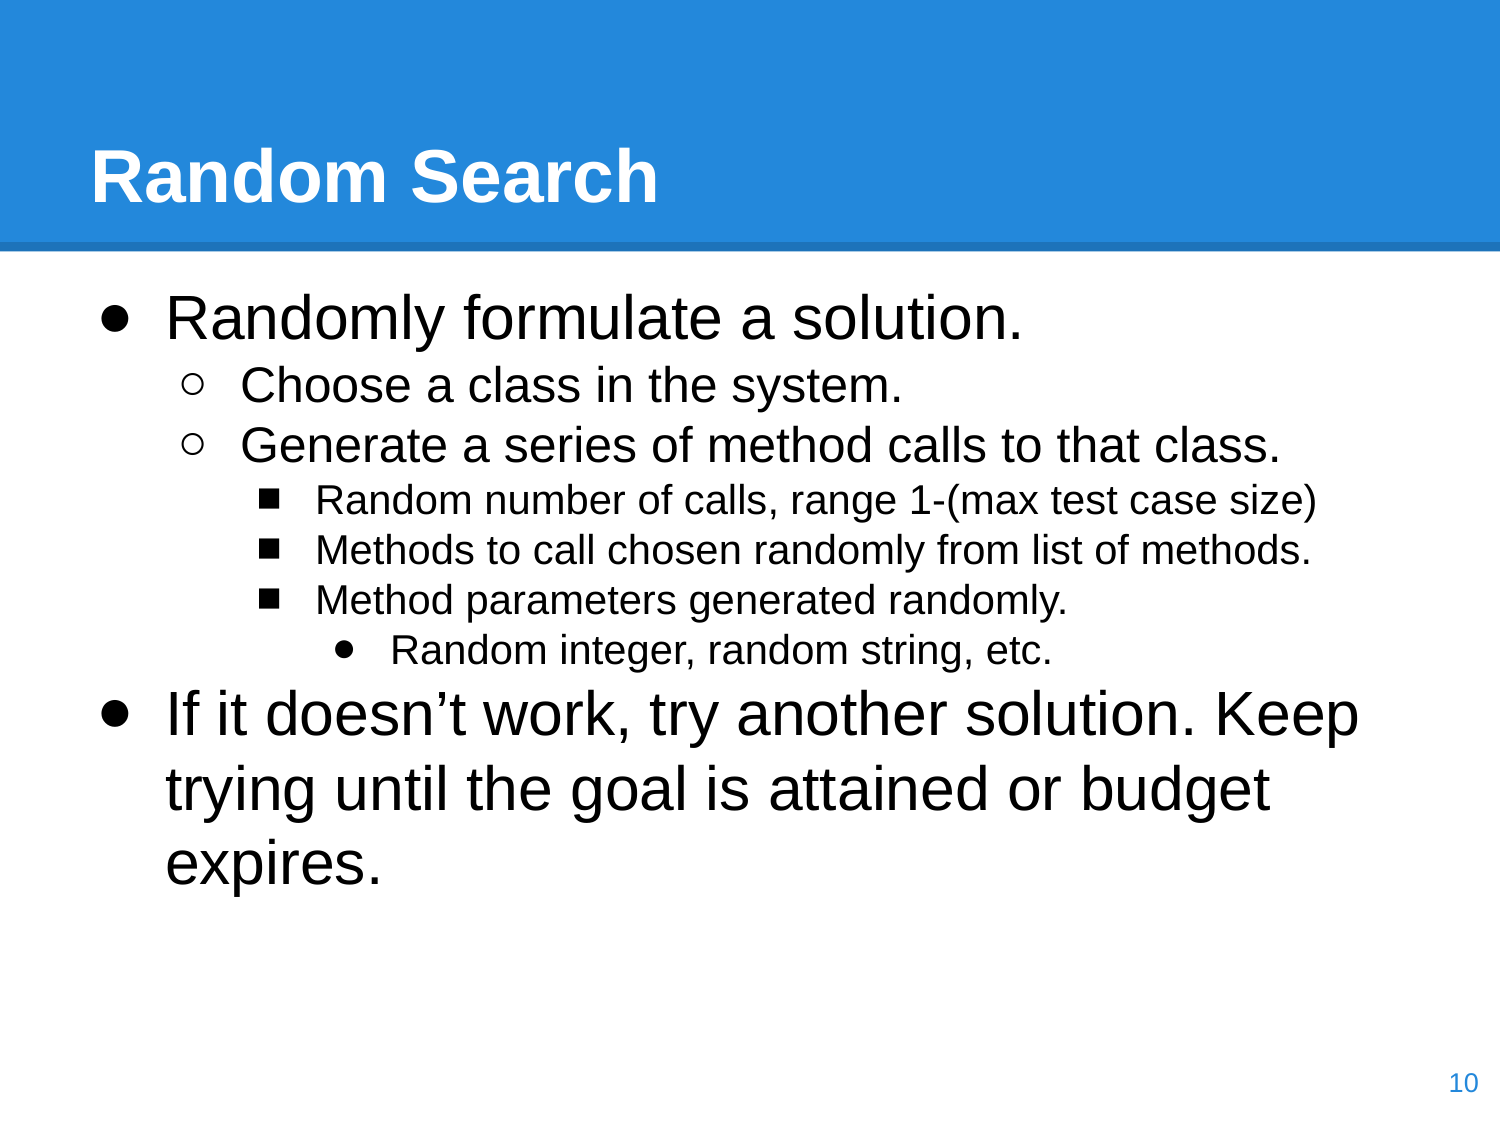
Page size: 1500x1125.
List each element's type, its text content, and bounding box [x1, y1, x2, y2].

list Randomly formulate a solution. Choose a class in the system. Generate a series of method calls to that class. Random number of calls, range 1-(max test case size) Methods to call chosen randomly from list of methods. Method parameters generated randomly. Random integer, random string, etc. If it doesn’t work, try another solution. Keep trying until the goal is attained or budget expires. [75, 262, 1425, 1078]
slide_number ‹#› [1403, 1038, 1494, 1125]
title Random Search [75, 45, 1425, 233]
